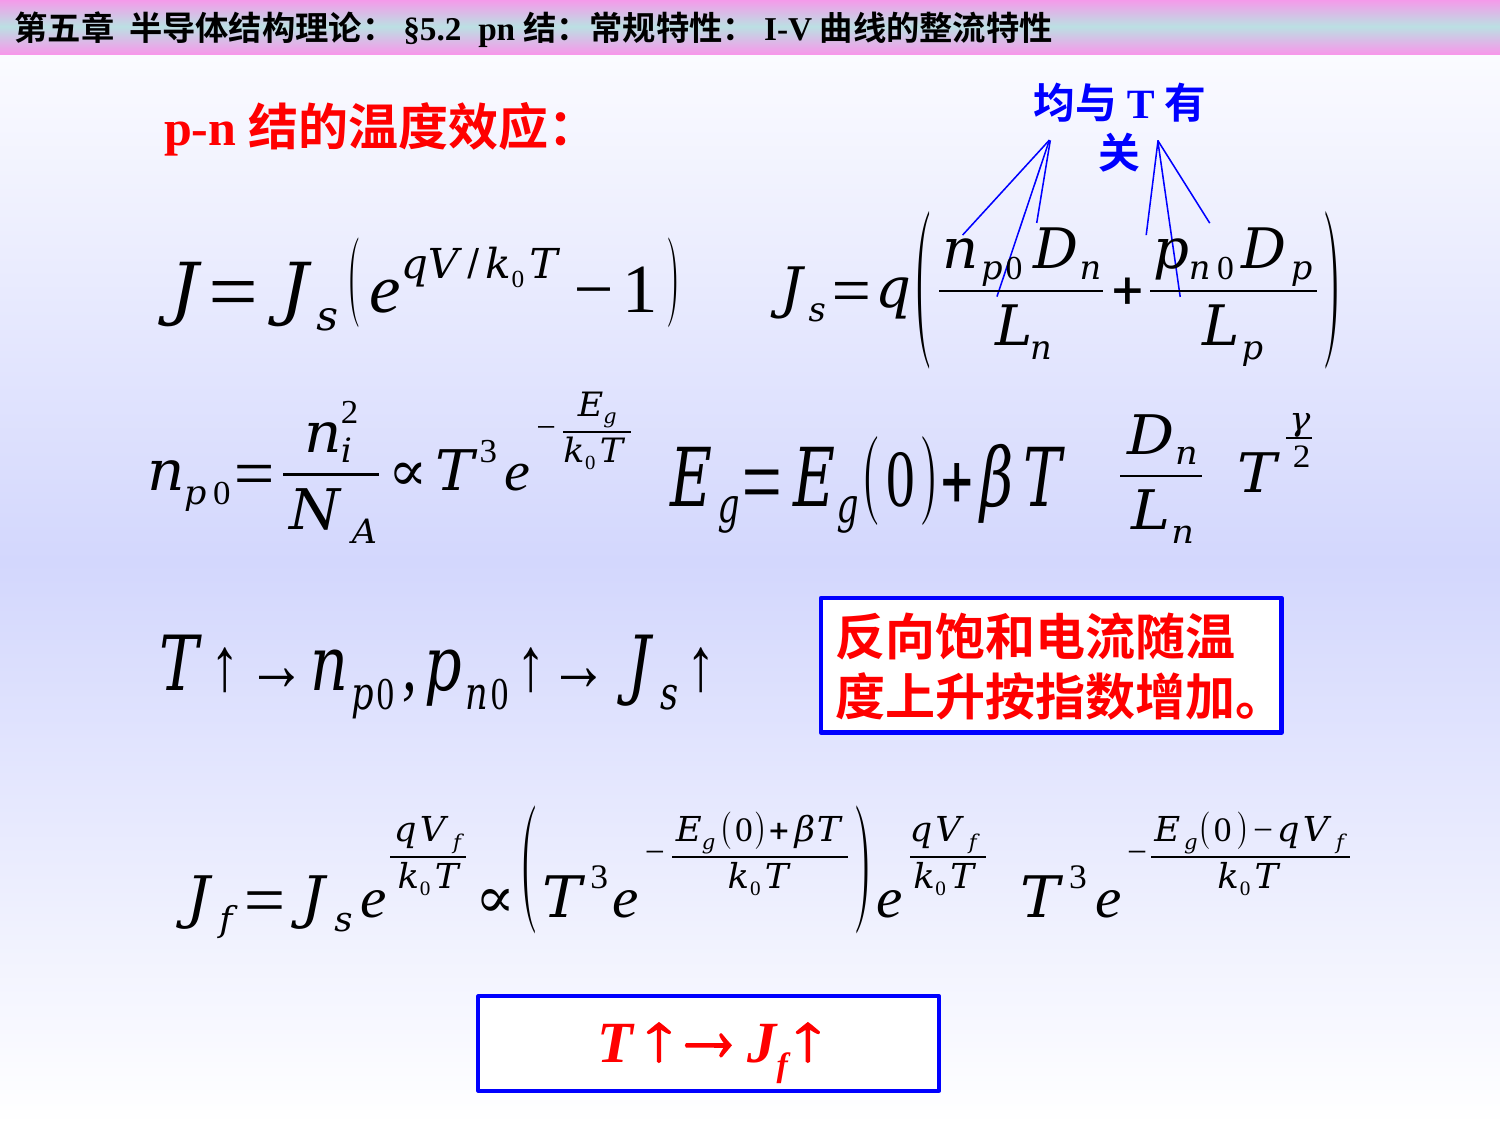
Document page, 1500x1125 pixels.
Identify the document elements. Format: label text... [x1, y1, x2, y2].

text_box 第五章 半导体结构理论：§5.2 pn结：常规特性：I-V曲线的整流特性 [0, 0, 1500, 55]
text_box p-n结的温度效应： [149, 88, 654, 163]
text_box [962, 69, 1238, 298]
text_box 反向饱和电流随温度上升按指数增加。 [820, 597, 1282, 733]
text_box T   Jf  [478, 996, 939, 1091]
